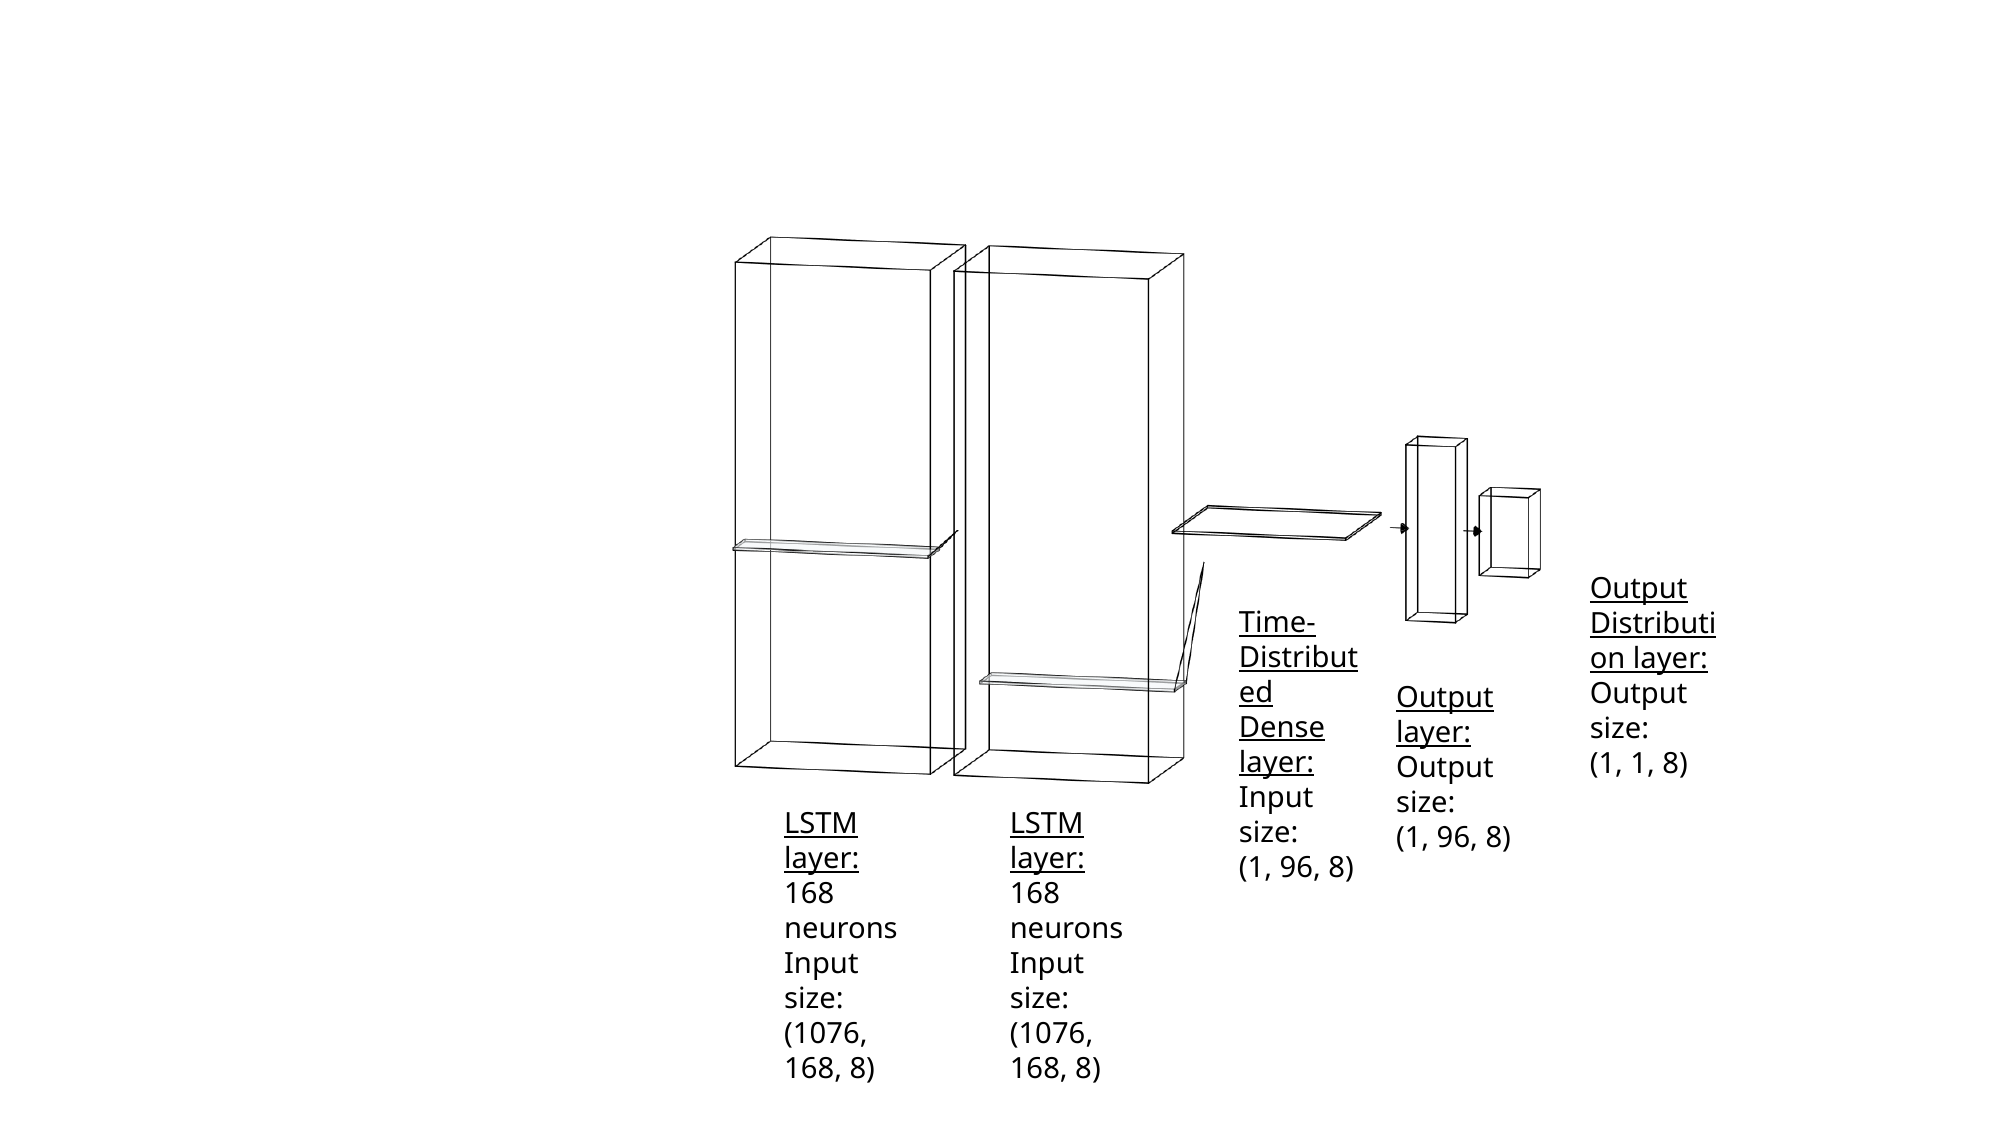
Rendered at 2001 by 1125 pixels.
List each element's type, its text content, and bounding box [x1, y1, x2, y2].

text_box Output Distribution layer: Output size: (1, 1, 8) [1654, 562, 1732, 787]
picture [590, 94, 1654, 910]
text_box LSTM layer: 168 neurons Input size: (1076, 168, 8) [769, 910, 927, 1092]
text_box LSTM layer: 168 neurons Input size: (1076, 168, 8) [995, 910, 1152, 1092]
